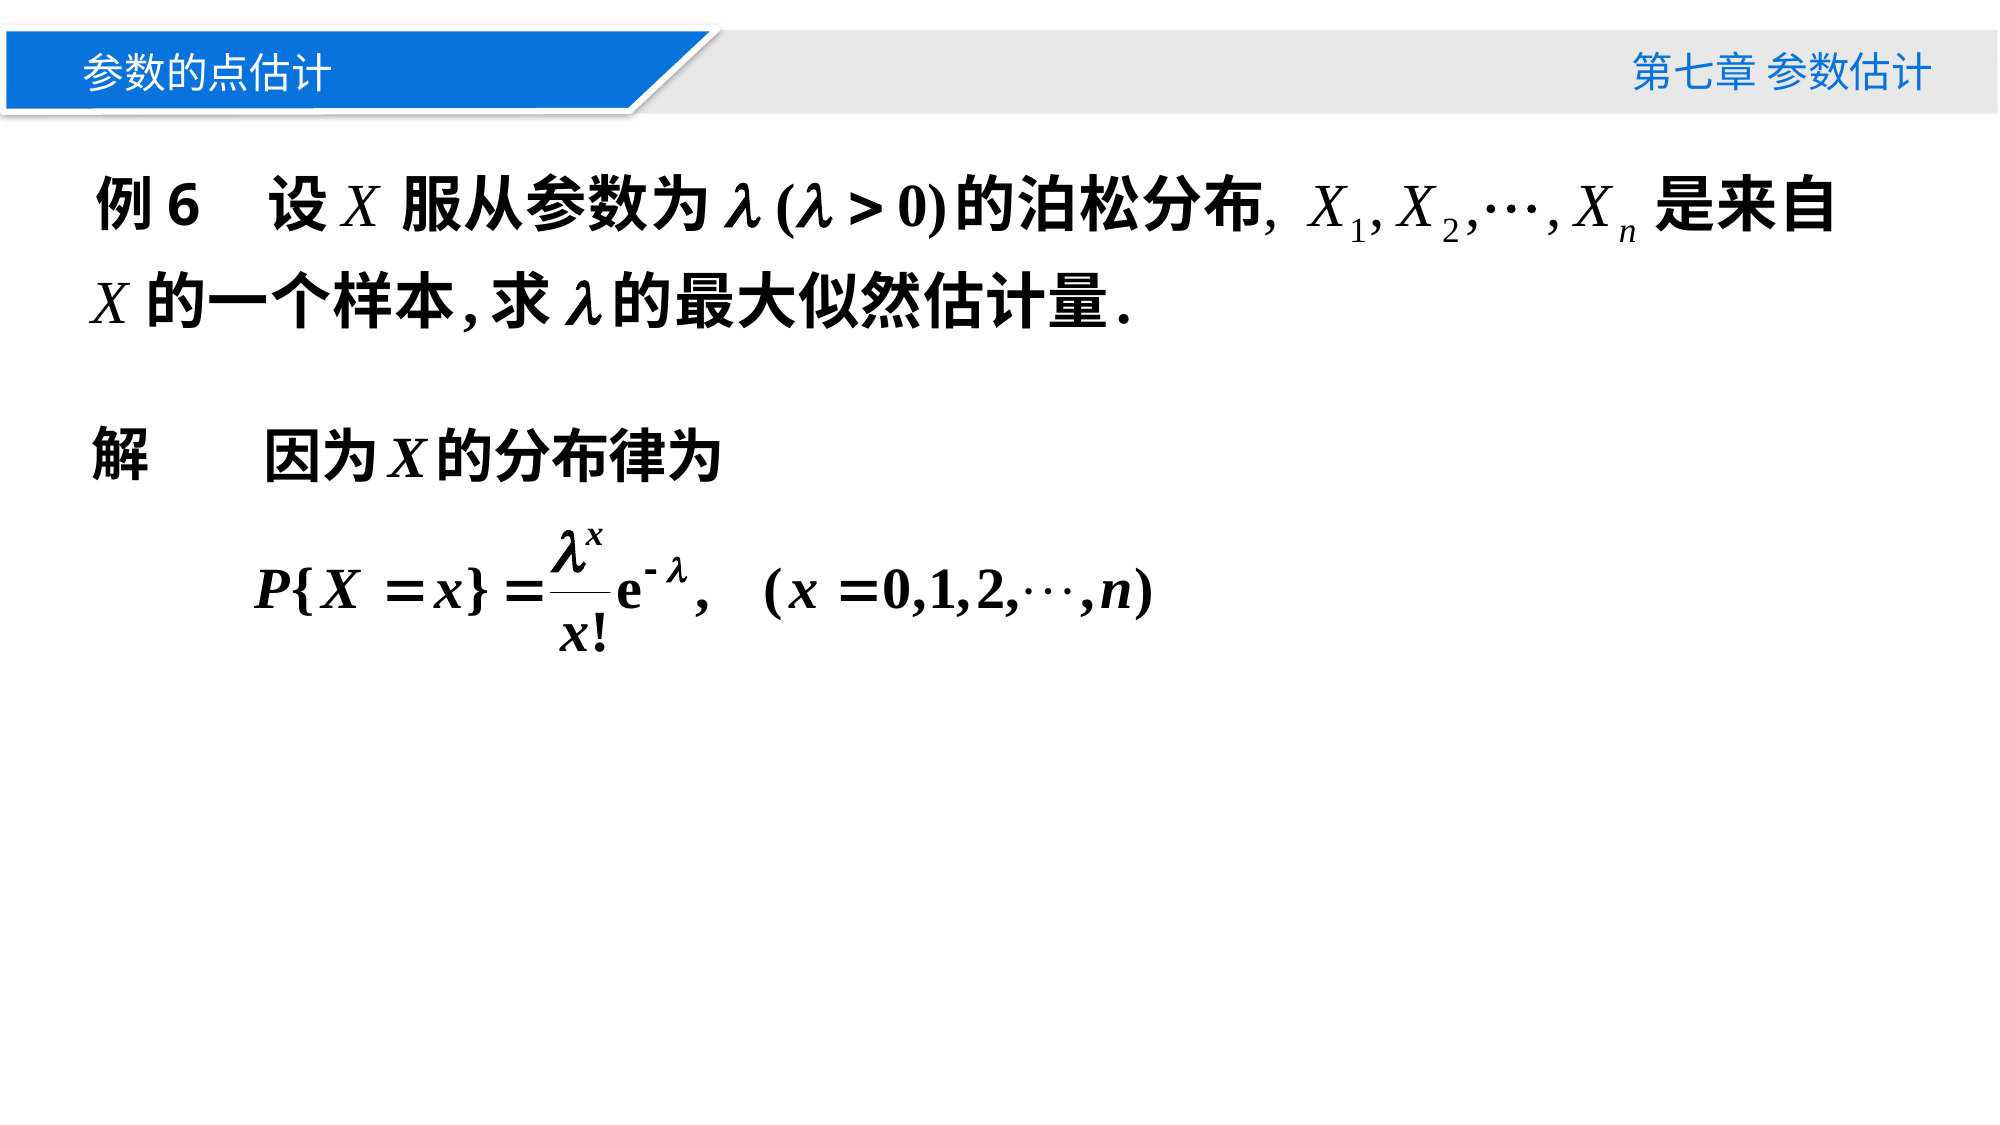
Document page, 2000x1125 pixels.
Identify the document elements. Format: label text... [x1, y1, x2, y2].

text_box [0, 25, 721, 115]
text_box 参数的点估计 [67, 39, 349, 104]
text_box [248, 511, 1155, 659]
text_box 第七章 参数估计 [1617, 38, 1949, 103]
text_box 解 [76, 409, 252, 495]
text_box [638, 27, 2000, 116]
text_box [249, 425, 790, 497]
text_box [76, 160, 1860, 351]
